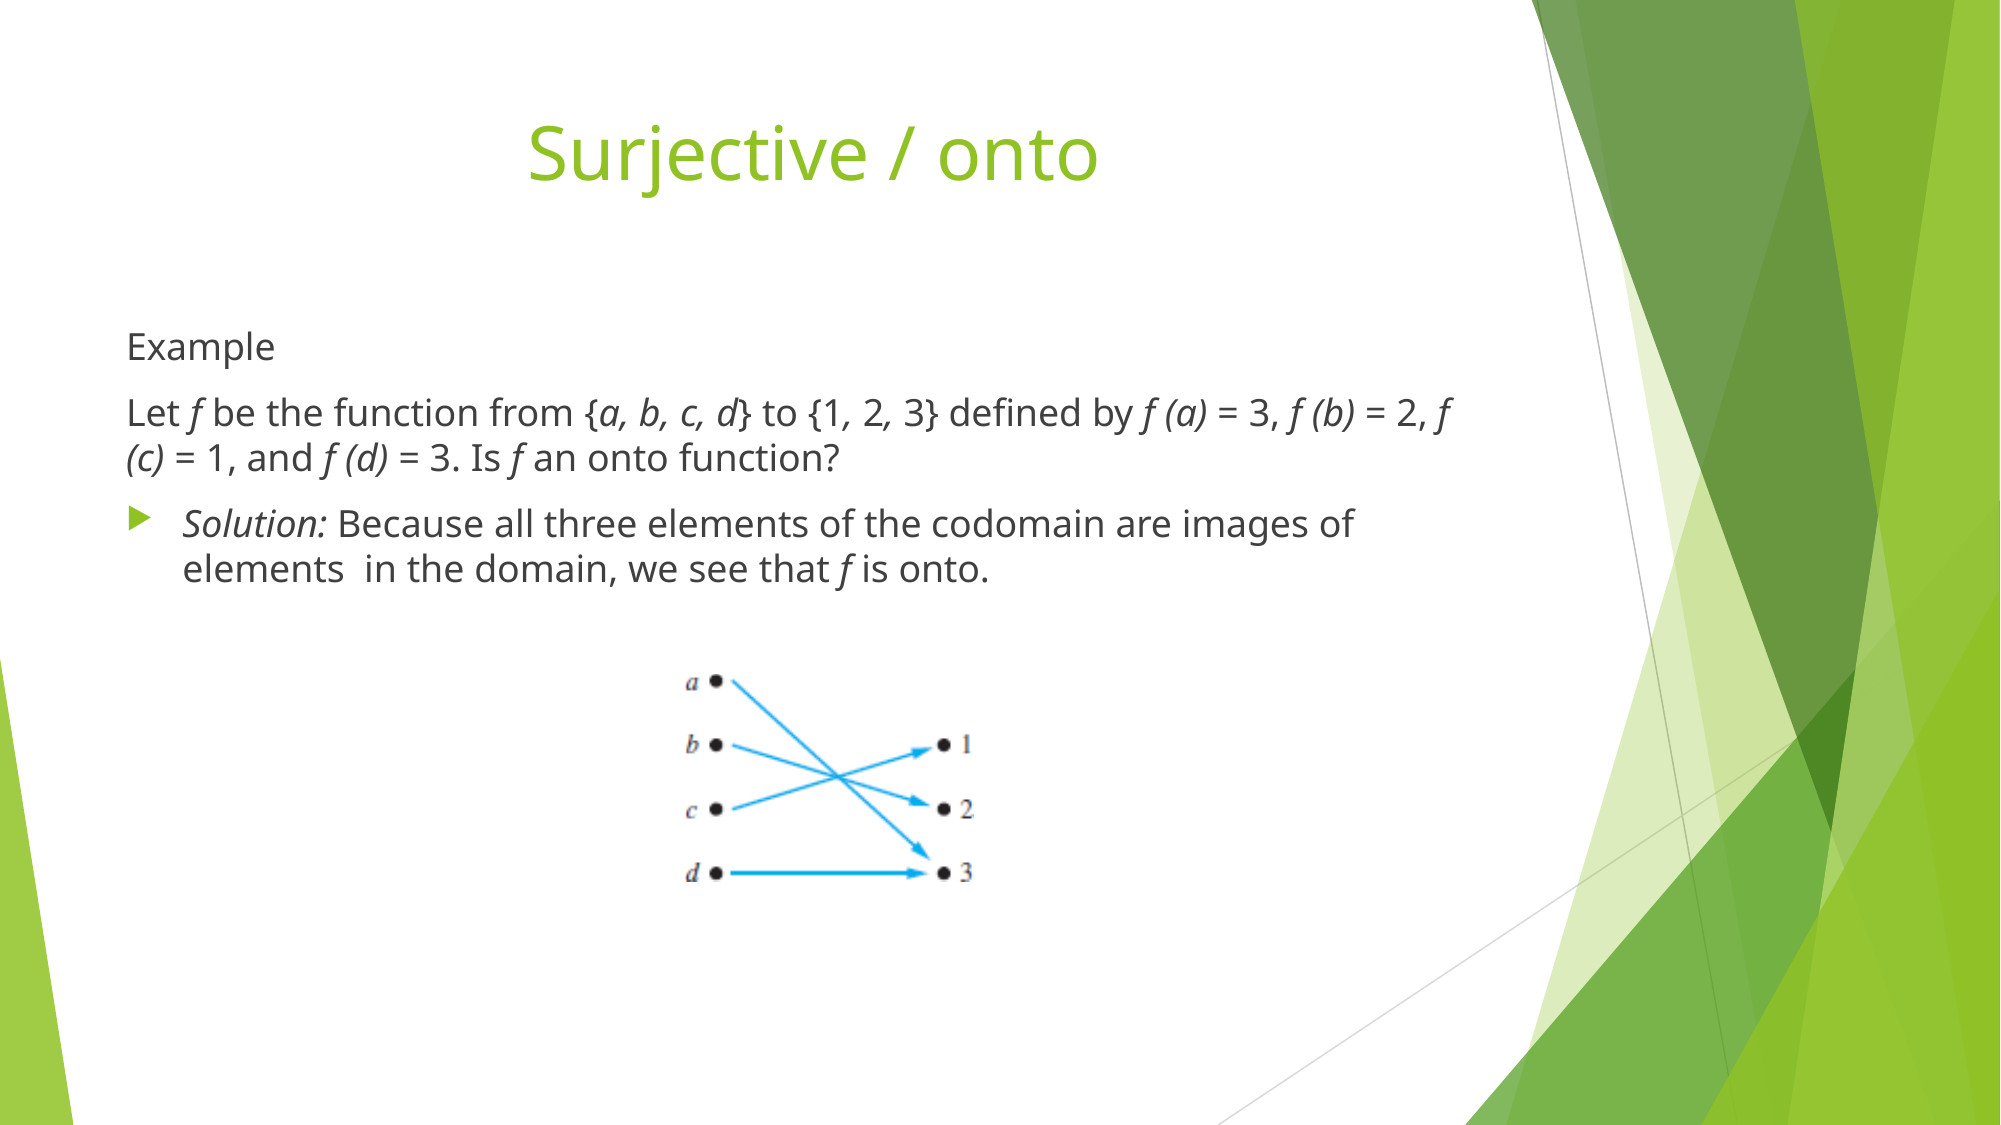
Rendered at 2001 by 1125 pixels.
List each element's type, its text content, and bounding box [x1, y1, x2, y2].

text_box Example Let f be the function from {a, b, c, d} to {1, 2, 3} defined by f (a) = 3, f (b) = 2, f (c) = 1, and f (d) = 3. Is f an onto function? Solution: Because all three elements of the codomain are images of elements in the domain, we see that f is onto. [124, 300, 1496, 590]
title Surjective / onto [525, 103, 1107, 294]
picture [685, 674, 974, 882]
